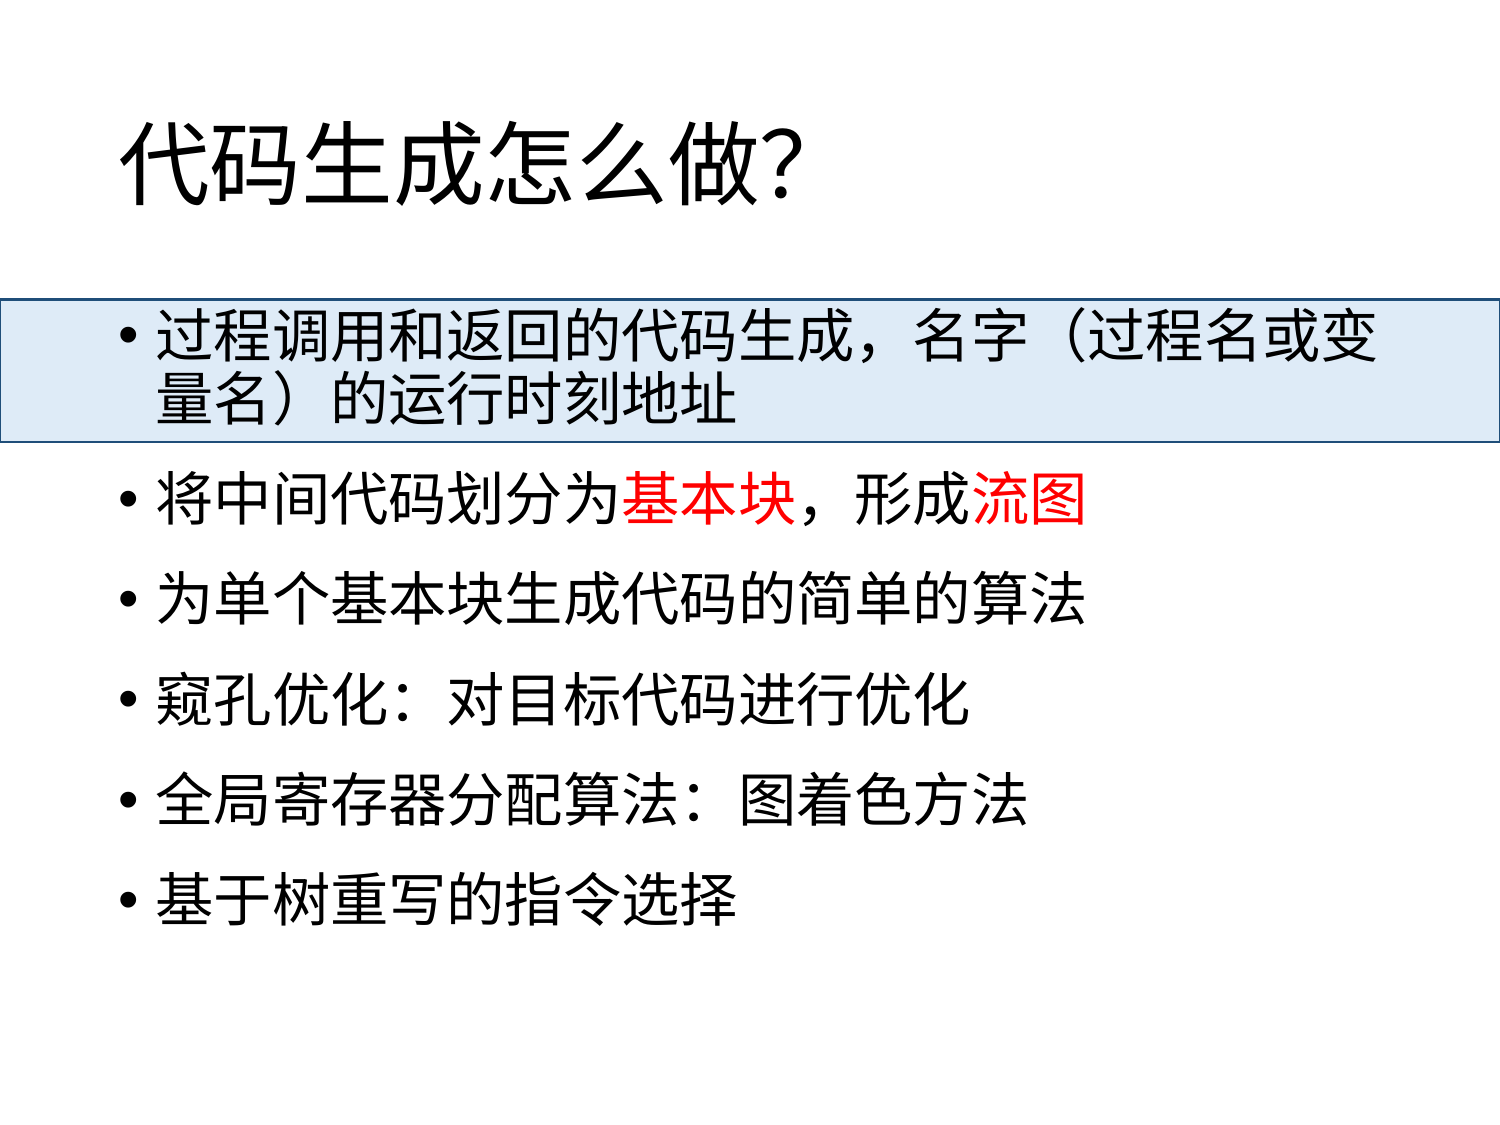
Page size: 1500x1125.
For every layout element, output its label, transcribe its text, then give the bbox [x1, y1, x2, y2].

list 过程调用和返回的代码生成，名字（过程名或变量名）的运行时刻地址 将中间代码划分为基本块，形成流图 为单个基本块生成代码的简单的算法 窥孔优化：对目标代码进行优化 全局寄存器分配算法：图着色方法 基于树重写的指令选择 [103, 299, 1397, 1014]
title 代码生成怎么做？ [103, 59, 1397, 278]
text_box [0, 298, 1500, 443]
